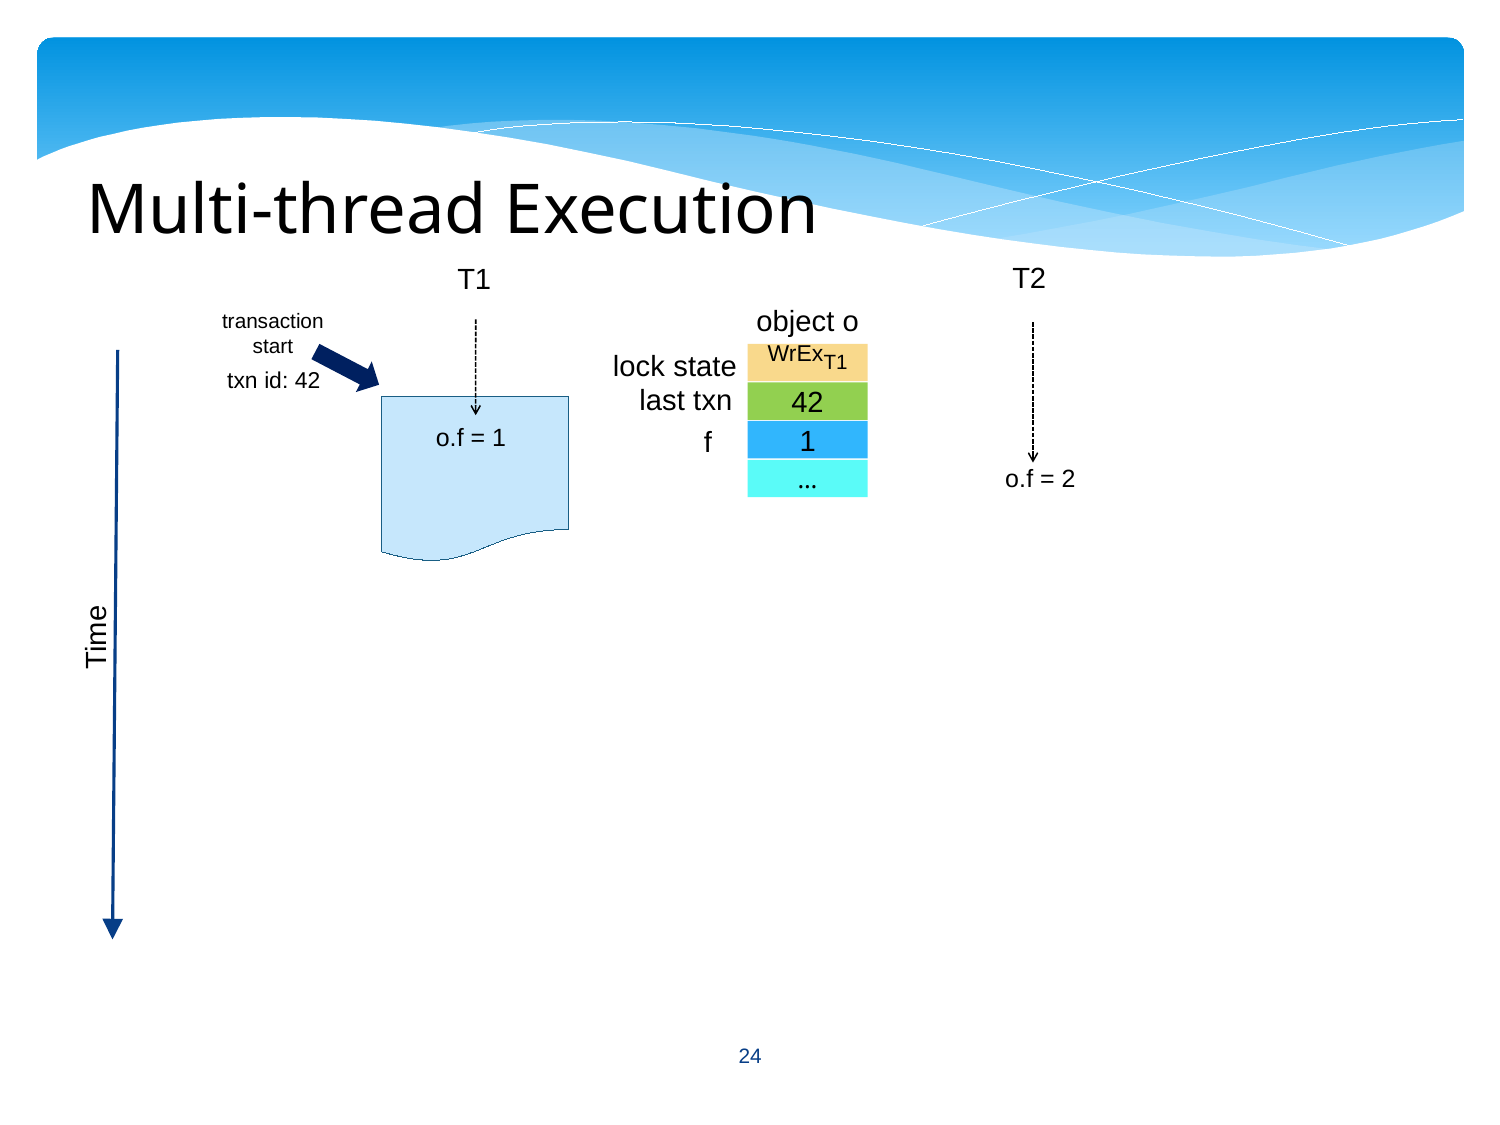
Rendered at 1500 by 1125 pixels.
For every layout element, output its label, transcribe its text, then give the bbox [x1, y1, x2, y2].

text_box Time [62, 531, 93, 685]
text_box [481, 394, 570, 539]
text_box T2 [955, 255, 1106, 275]
text_box o.f = 1 [423, 415, 528, 464]
text_box [424, 464, 514, 630]
text_box last txn [624, 374, 746, 424]
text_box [112, 349, 118, 940]
text_box Multi-thread Execution [72, 29, 1399, 255]
text_box 1 [746, 421, 869, 459]
slide_number 24 [654, 1025, 846, 1086]
text_box lock state [597, 339, 746, 390]
text_box txn id: 42 [212, 358, 348, 401]
text_box WrExT1 [746, 345, 869, 382]
text_box [379, 394, 470, 562]
text_box o.f = 2 [992, 456, 1098, 505]
text_box f [688, 424, 727, 467]
text_box … [746, 459, 869, 499]
text_box object o [744, 295, 880, 345]
text_box 42 [746, 382, 869, 421]
text_box transaction start [198, 301, 348, 350]
text_box [310, 342, 381, 394]
text_box T1 [392, 255, 543, 276]
